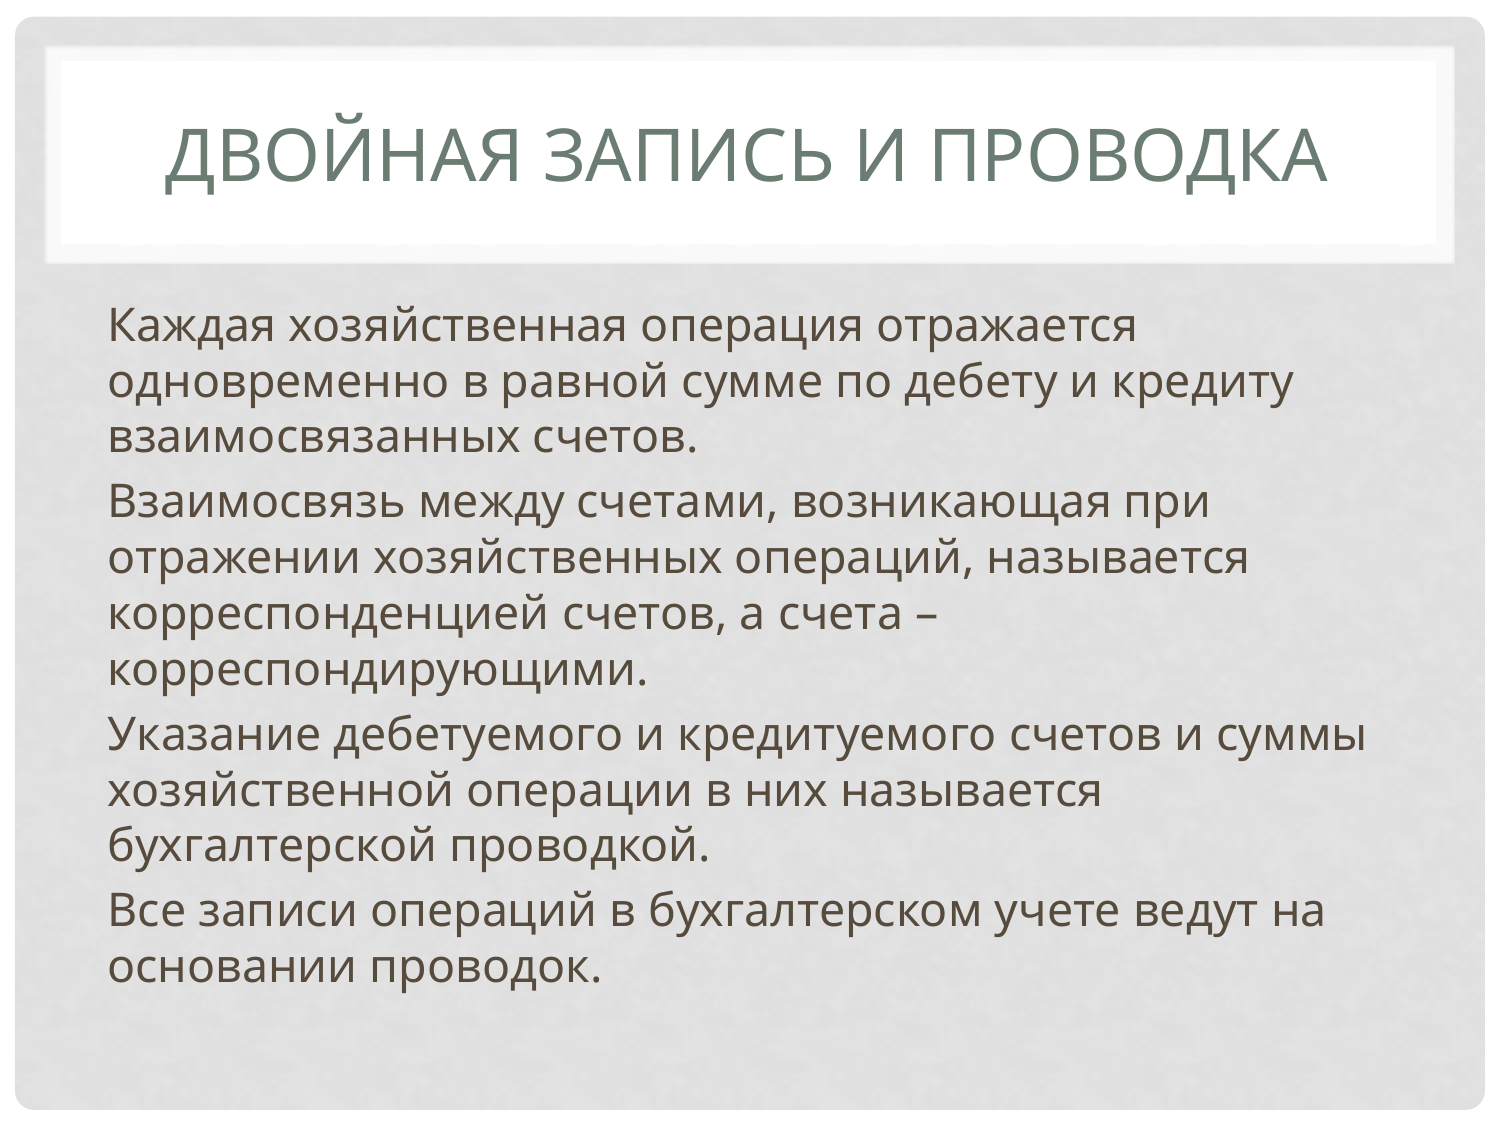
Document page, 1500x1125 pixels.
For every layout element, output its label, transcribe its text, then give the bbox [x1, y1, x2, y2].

title Двойная запись и проводка [69, 66, 1425, 238]
list Каждая хозяйственная операция отражается одновременно в равной сумме по дебету и кредиту взаимосвязанных счетов. Взаимосвязь между счетами, возникающая при отражении хозяйственных операций, называется корреспонденцией счетов, а счета – корреспондирующими. Указание дебетуемого и кредитуемого счетов и суммы хозяйственной операции в них называется бухгалтерской проводкой. Все записи операций в бухгалтерском учете ведут на основании проводок. [75, 287, 1425, 1005]
